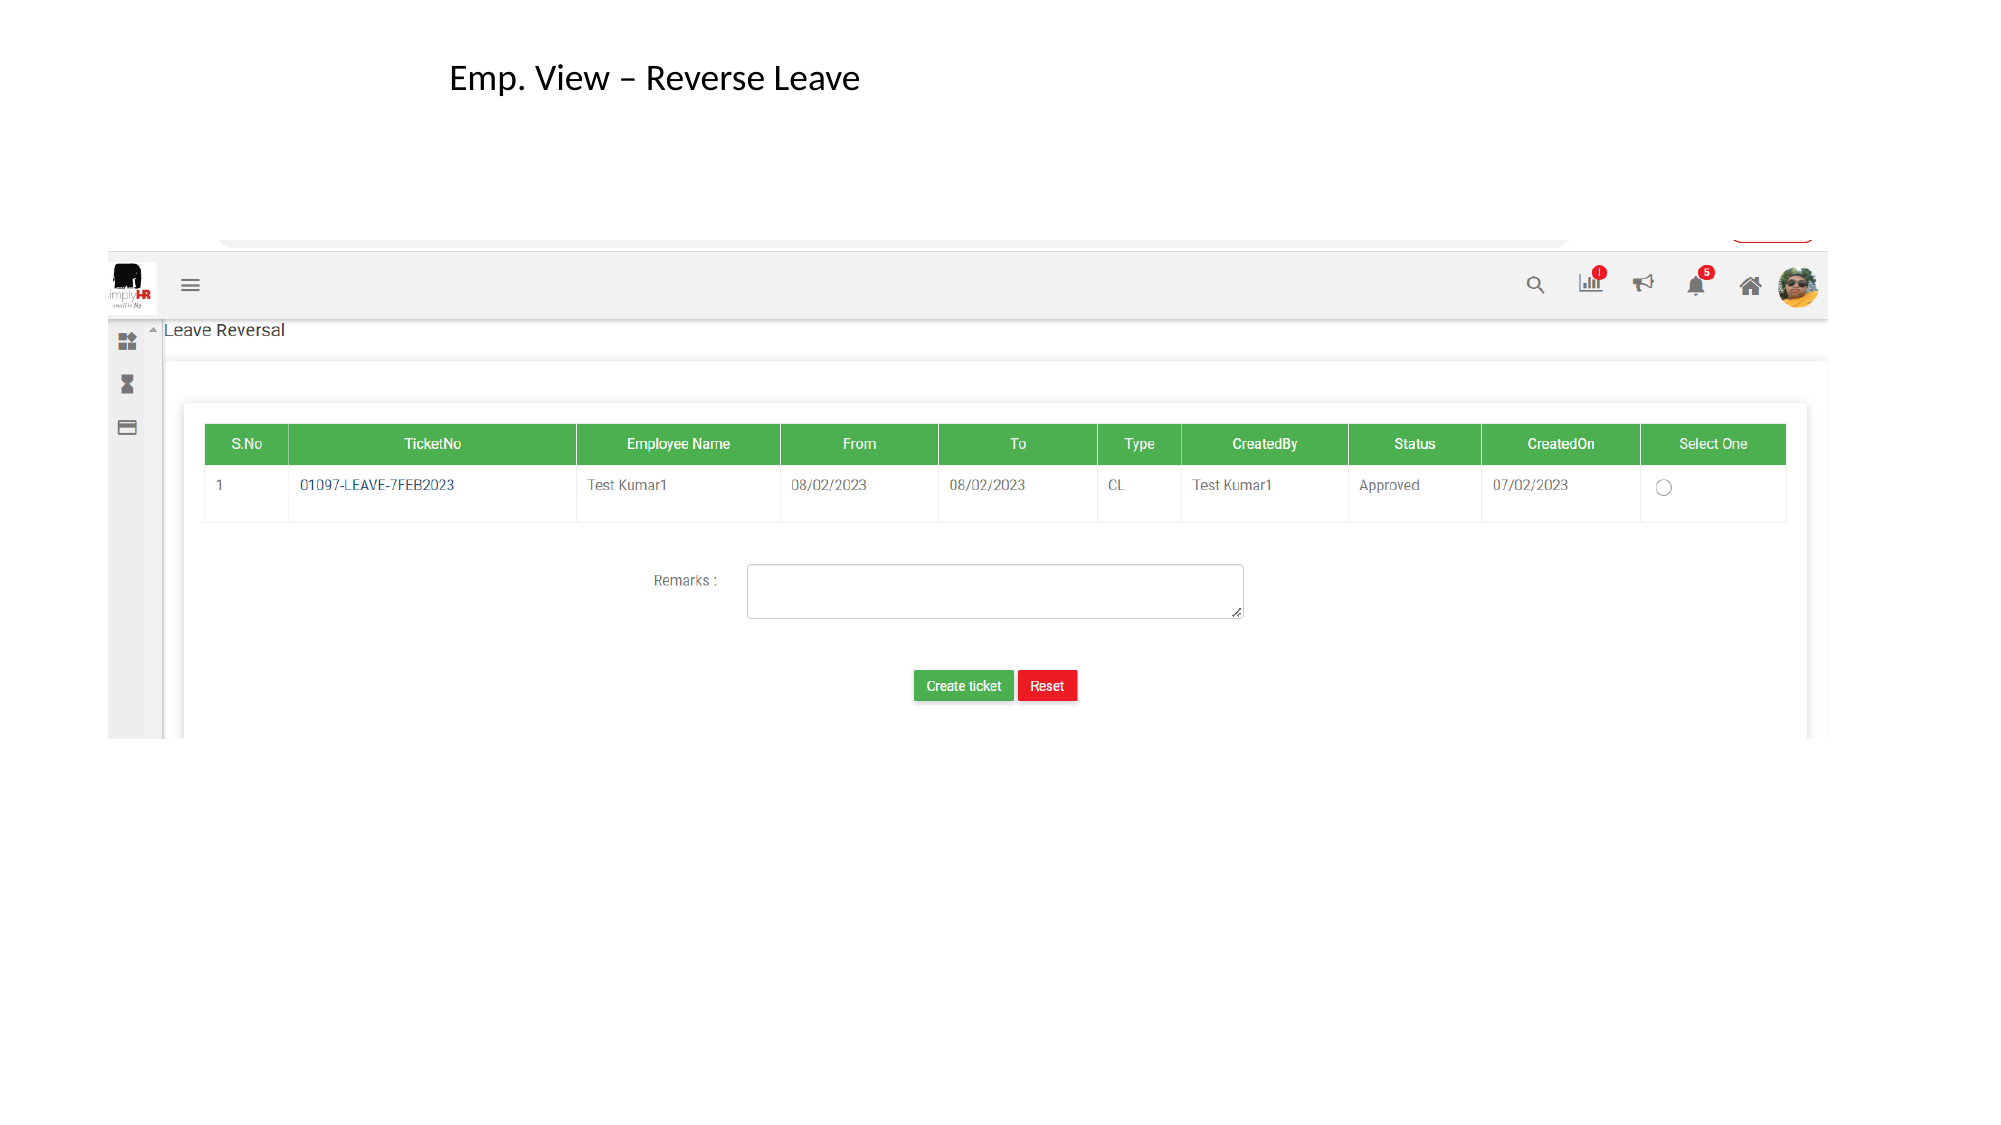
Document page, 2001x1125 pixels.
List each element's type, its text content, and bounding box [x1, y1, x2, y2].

picture [108, 240, 1828, 739]
text_box Emp. View – Reverse Leave [434, 45, 1647, 106]
